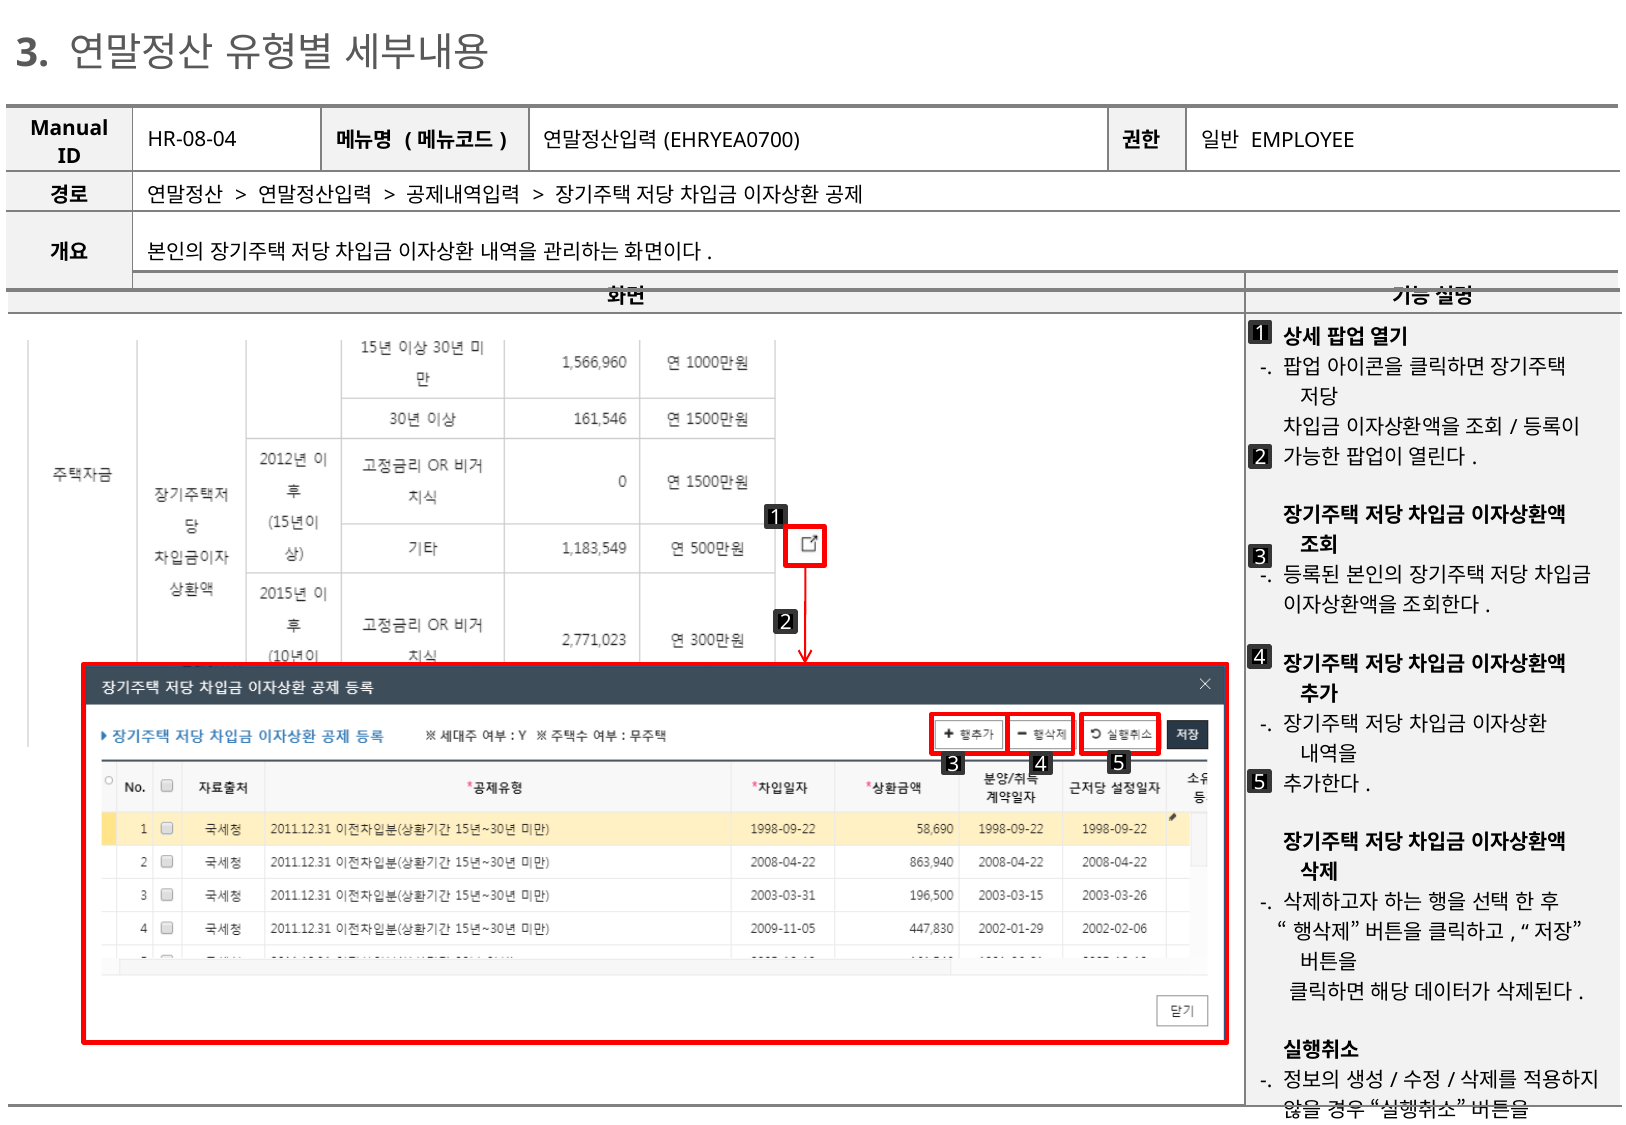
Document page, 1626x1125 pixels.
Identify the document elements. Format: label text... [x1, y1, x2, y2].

text_box 3. 연말정산 유형별 세부내용 [0, 19, 578, 83]
text_box 1 [1250, 322, 1271, 342]
table_header Manual ID [6, 108, 132, 170]
table_cell 상세 팝업 열기 -. 팝업 아이콘을 클릭하면 장기주택 저당 차입금 이자상환액을 조회/등록이 가능한 팝업이 열린다. 장기주택 저당 차입금 이자상환액 조회 -. 등록된 본인의 장기주택 저당 차입금 이자상환액을 조회한다. 장기주택 저당 차입금 이자상환액 추가 -. 장기주택 저당 차입금 이자상환 내역을 추가한다. 장기주택 저당 차입금 이자상환액 삭제 -. 삭제하고자 하는 행을 선택 한 후 “행삭제” 버튼을 클릭하고, “저장”버튼을 클릭하면 해당 데이터가 삭제된다. 실행취소 -. 정보의 생성/수정/삭제를 적용하지 않을 경우 “실행취소” 버튼을 클릭하여 처음으로 되돌릴 수 있다. [1246, 314, 1620, 1105]
text_box 2 [1250, 446, 1271, 467]
table_header 권한 [1109, 108, 1185, 170]
table_header 일반 EMPLOYEE [1187, 108, 1618, 170]
text_box 5 [1249, 771, 1270, 792]
table_cell 경로 [6, 172, 132, 210]
picture [24, 340, 1228, 1043]
table_header 화면 [8, 292, 1244, 312]
table_cell 연말정산 > 연말정산입력 > 공제내역입력 > 장기주택 저당 차입금 이자상환 공제 [133, 172, 1618, 210]
table_header HR-08-04 [133, 108, 320, 170]
table_header 연말정산입력(EHRYEA0700) [530, 108, 1107, 170]
table_cell [8, 314, 1244, 1105]
table_header 기능 설명 [1246, 292, 1620, 312]
table_header 메뉴명 (메뉴코드) [322, 108, 528, 170]
text_box 3 [1250, 546, 1271, 566]
text_box 4 [1249, 646, 1270, 667]
table_cell 본인의 장기주택 저당 차입금 이자상환 내역을 관리하는 화면이다. [133, 212, 1618, 288]
table_cell 개요 [6, 212, 132, 288]
